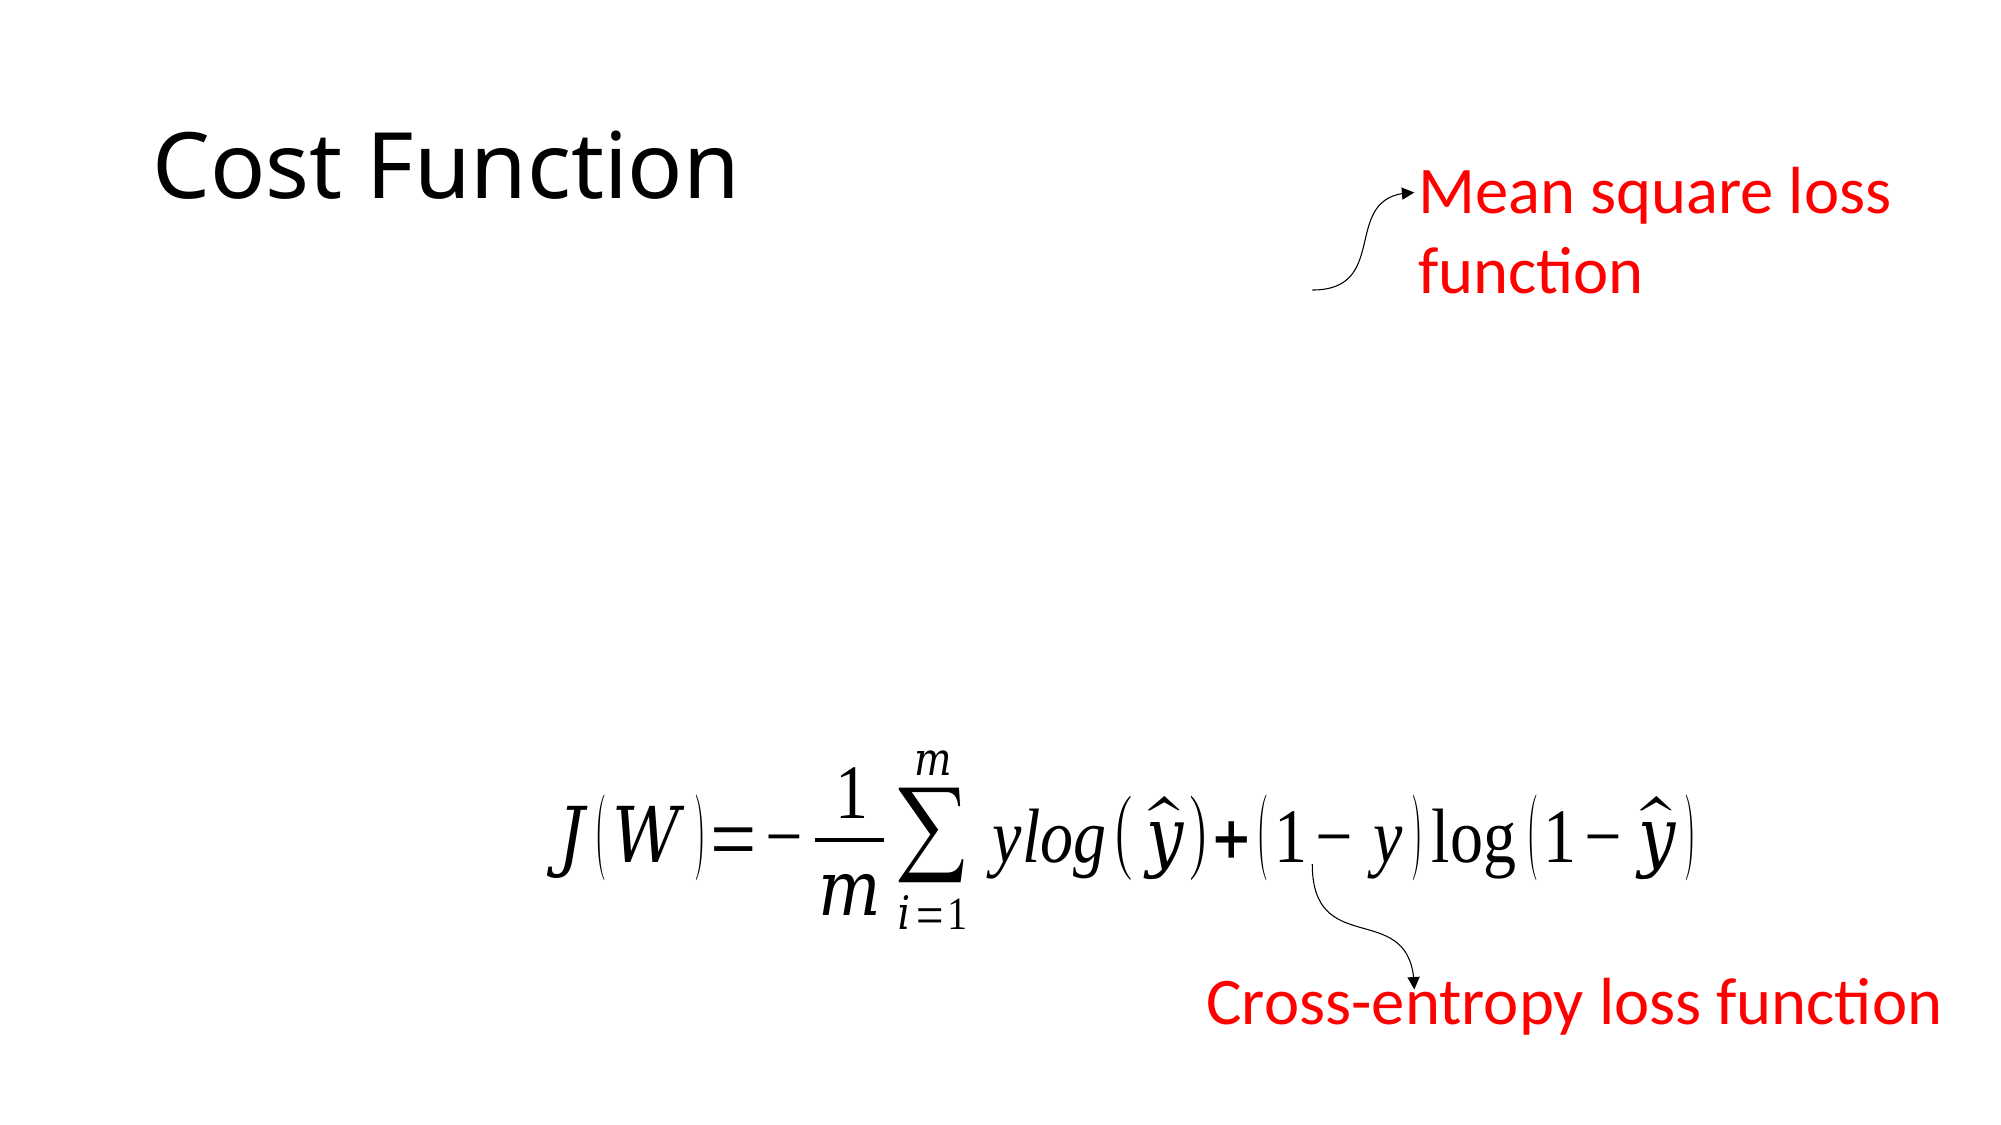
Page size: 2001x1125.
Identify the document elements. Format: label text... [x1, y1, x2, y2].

title Cost Function [137, 59, 1863, 278]
text_box Mean square loss function [1403, 139, 1943, 314]
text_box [1312, 192, 1415, 290]
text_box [1300, 875, 1426, 978]
text_box Cross-entropy loss function [1191, 950, 1958, 1046]
